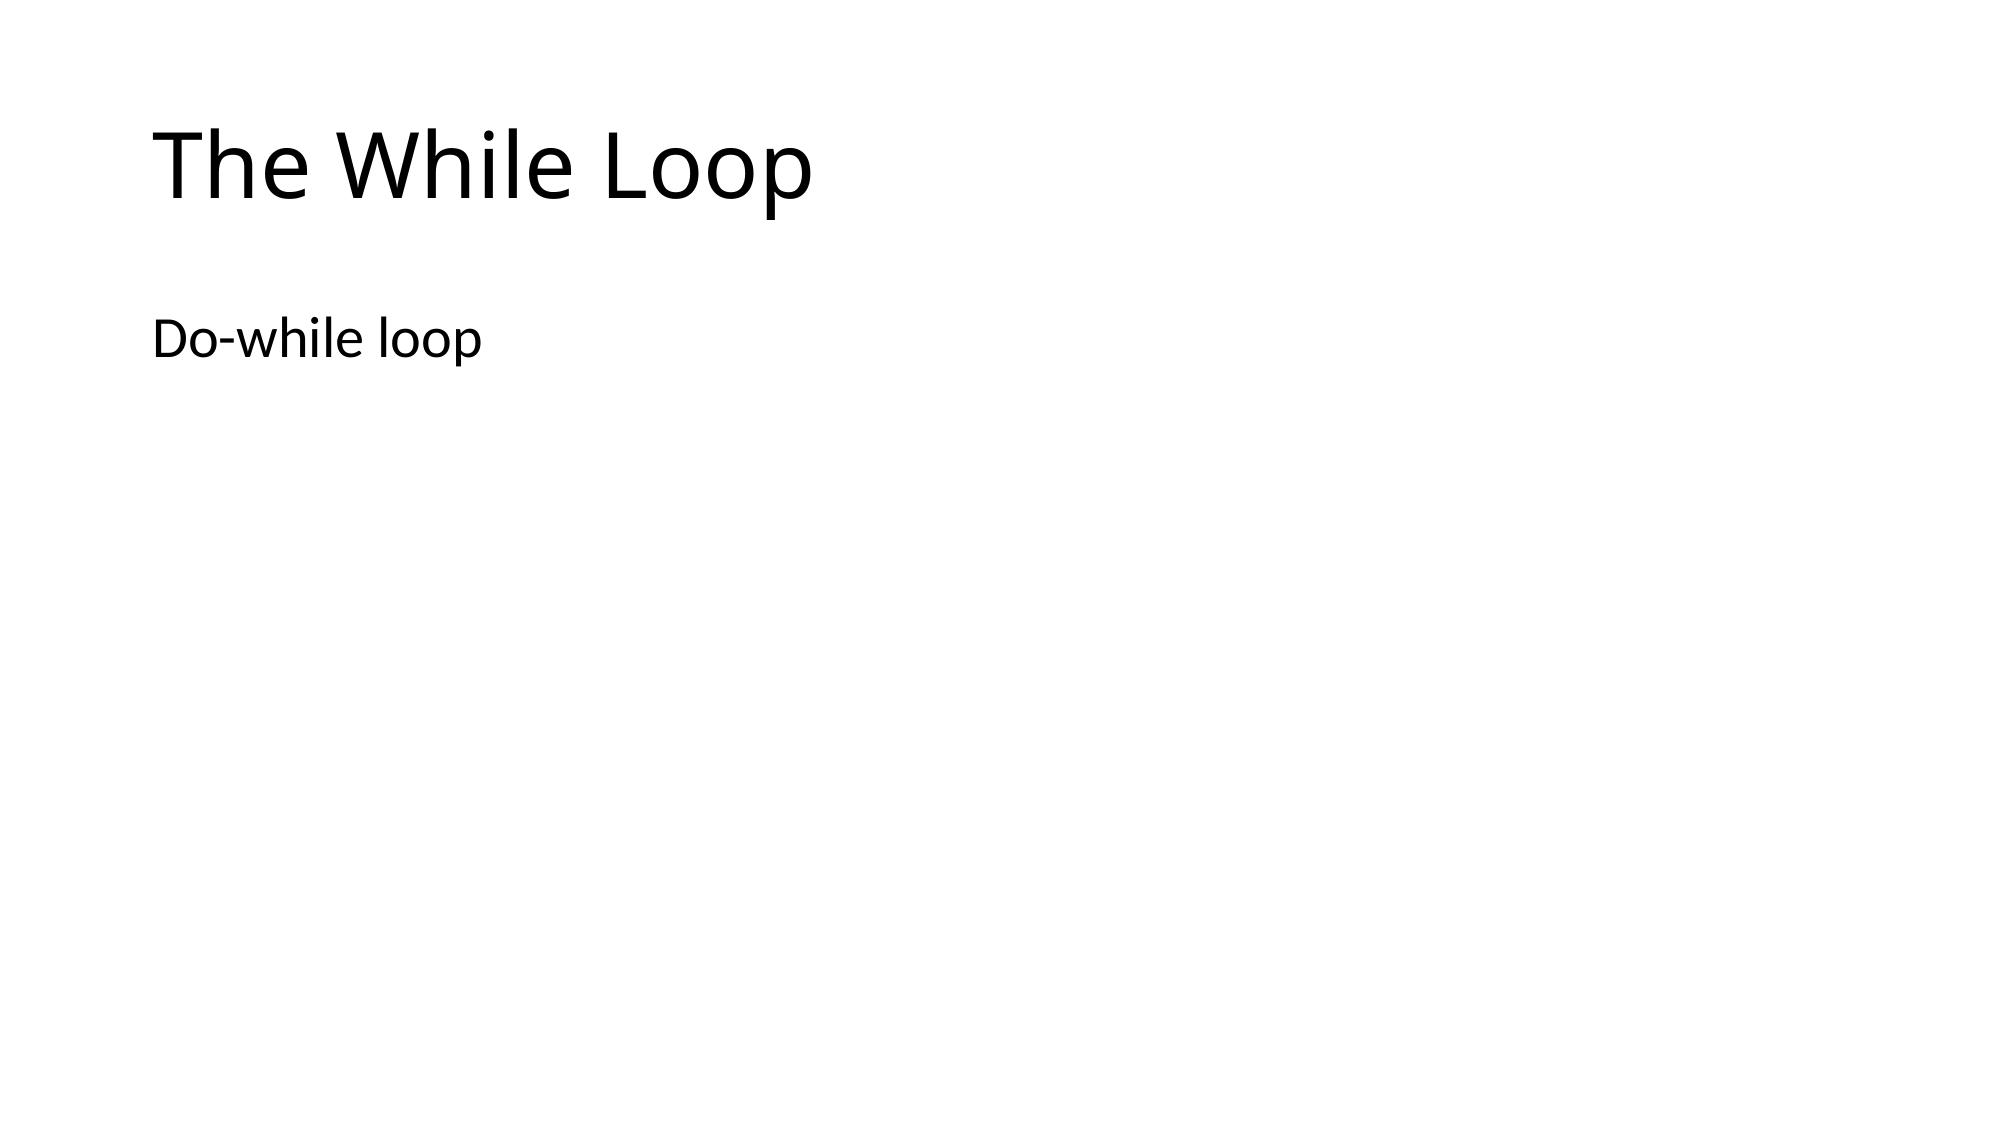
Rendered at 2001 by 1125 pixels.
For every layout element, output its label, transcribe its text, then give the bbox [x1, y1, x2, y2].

list Do-while loop [137, 299, 1863, 1014]
title The While Loop [137, 59, 1863, 278]
